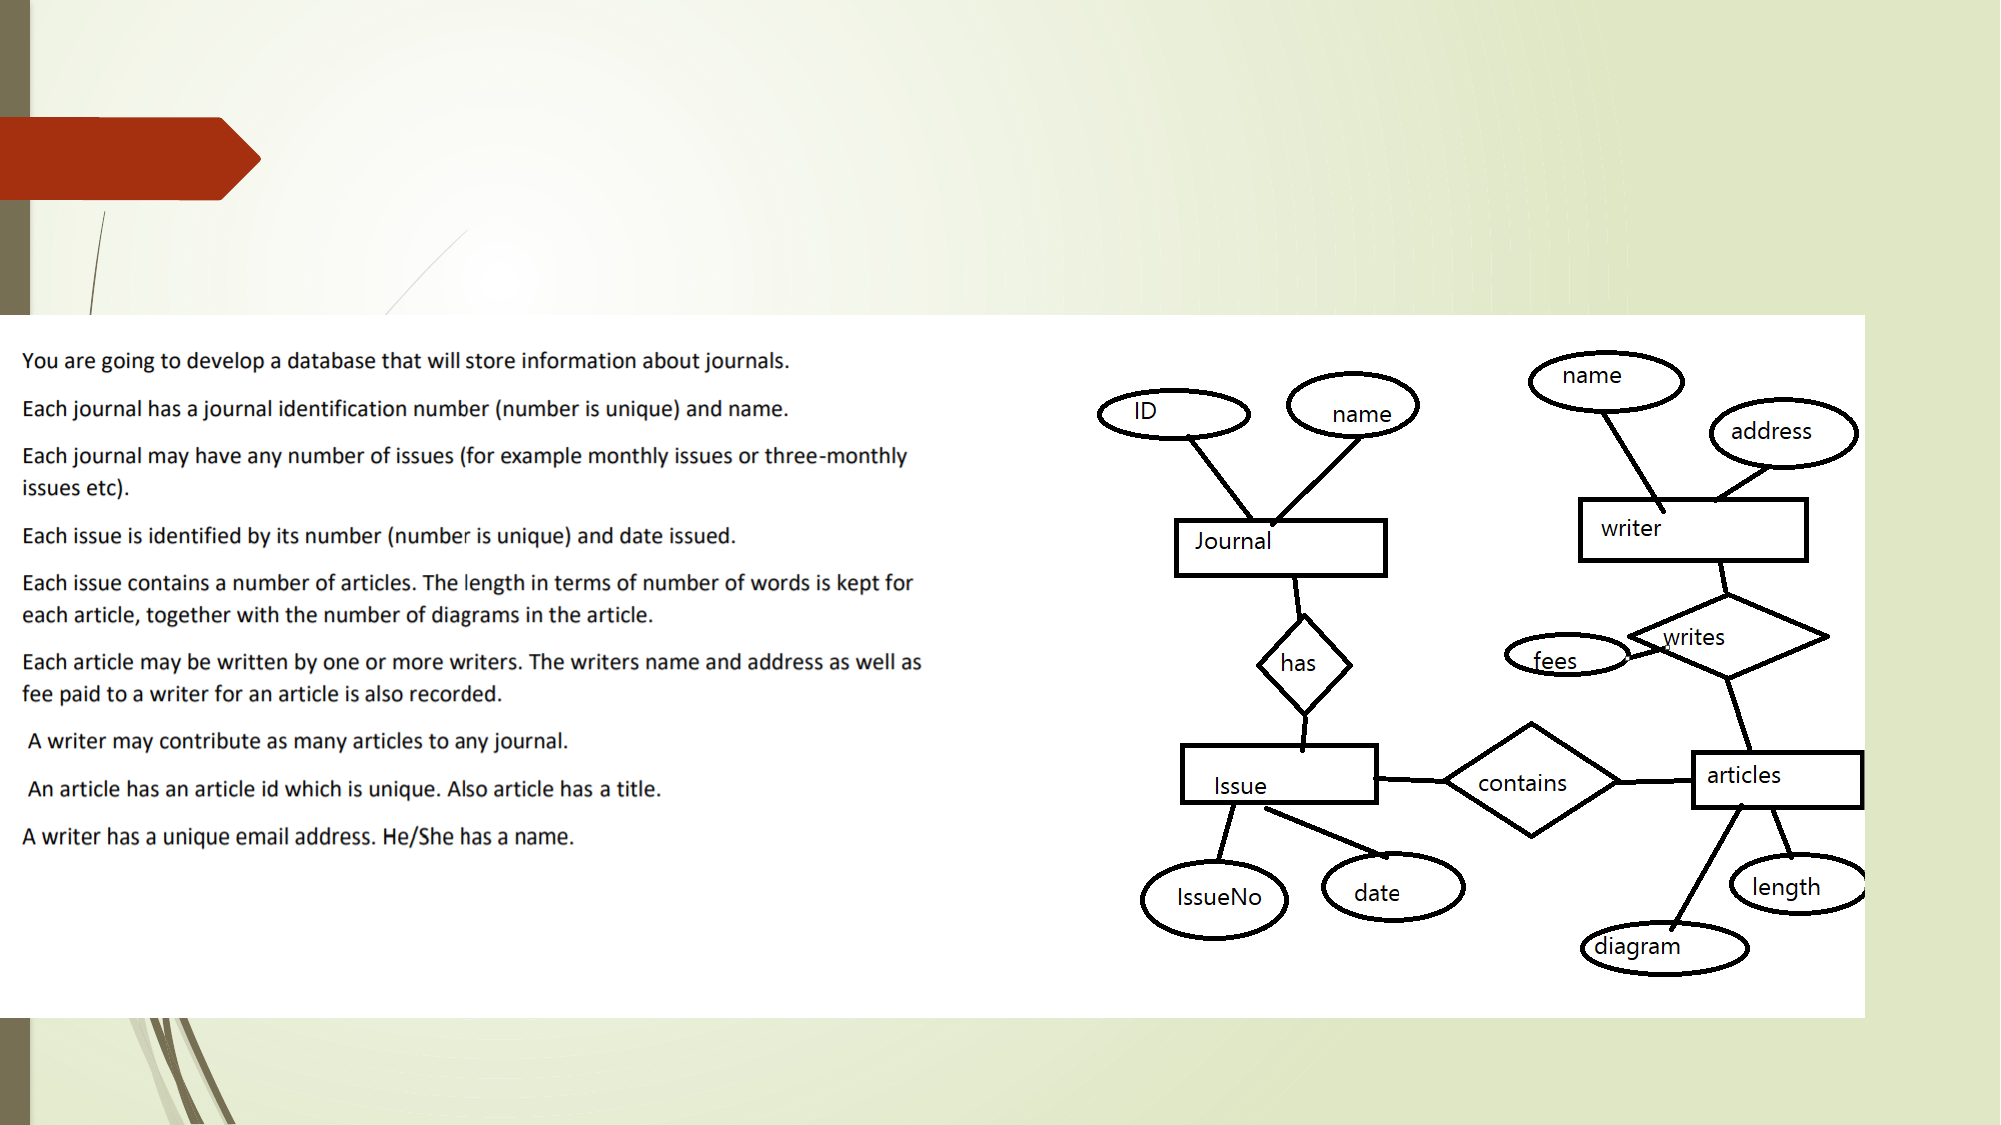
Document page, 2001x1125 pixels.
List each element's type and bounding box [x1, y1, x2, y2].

list [0, 315, 1865, 1019]
